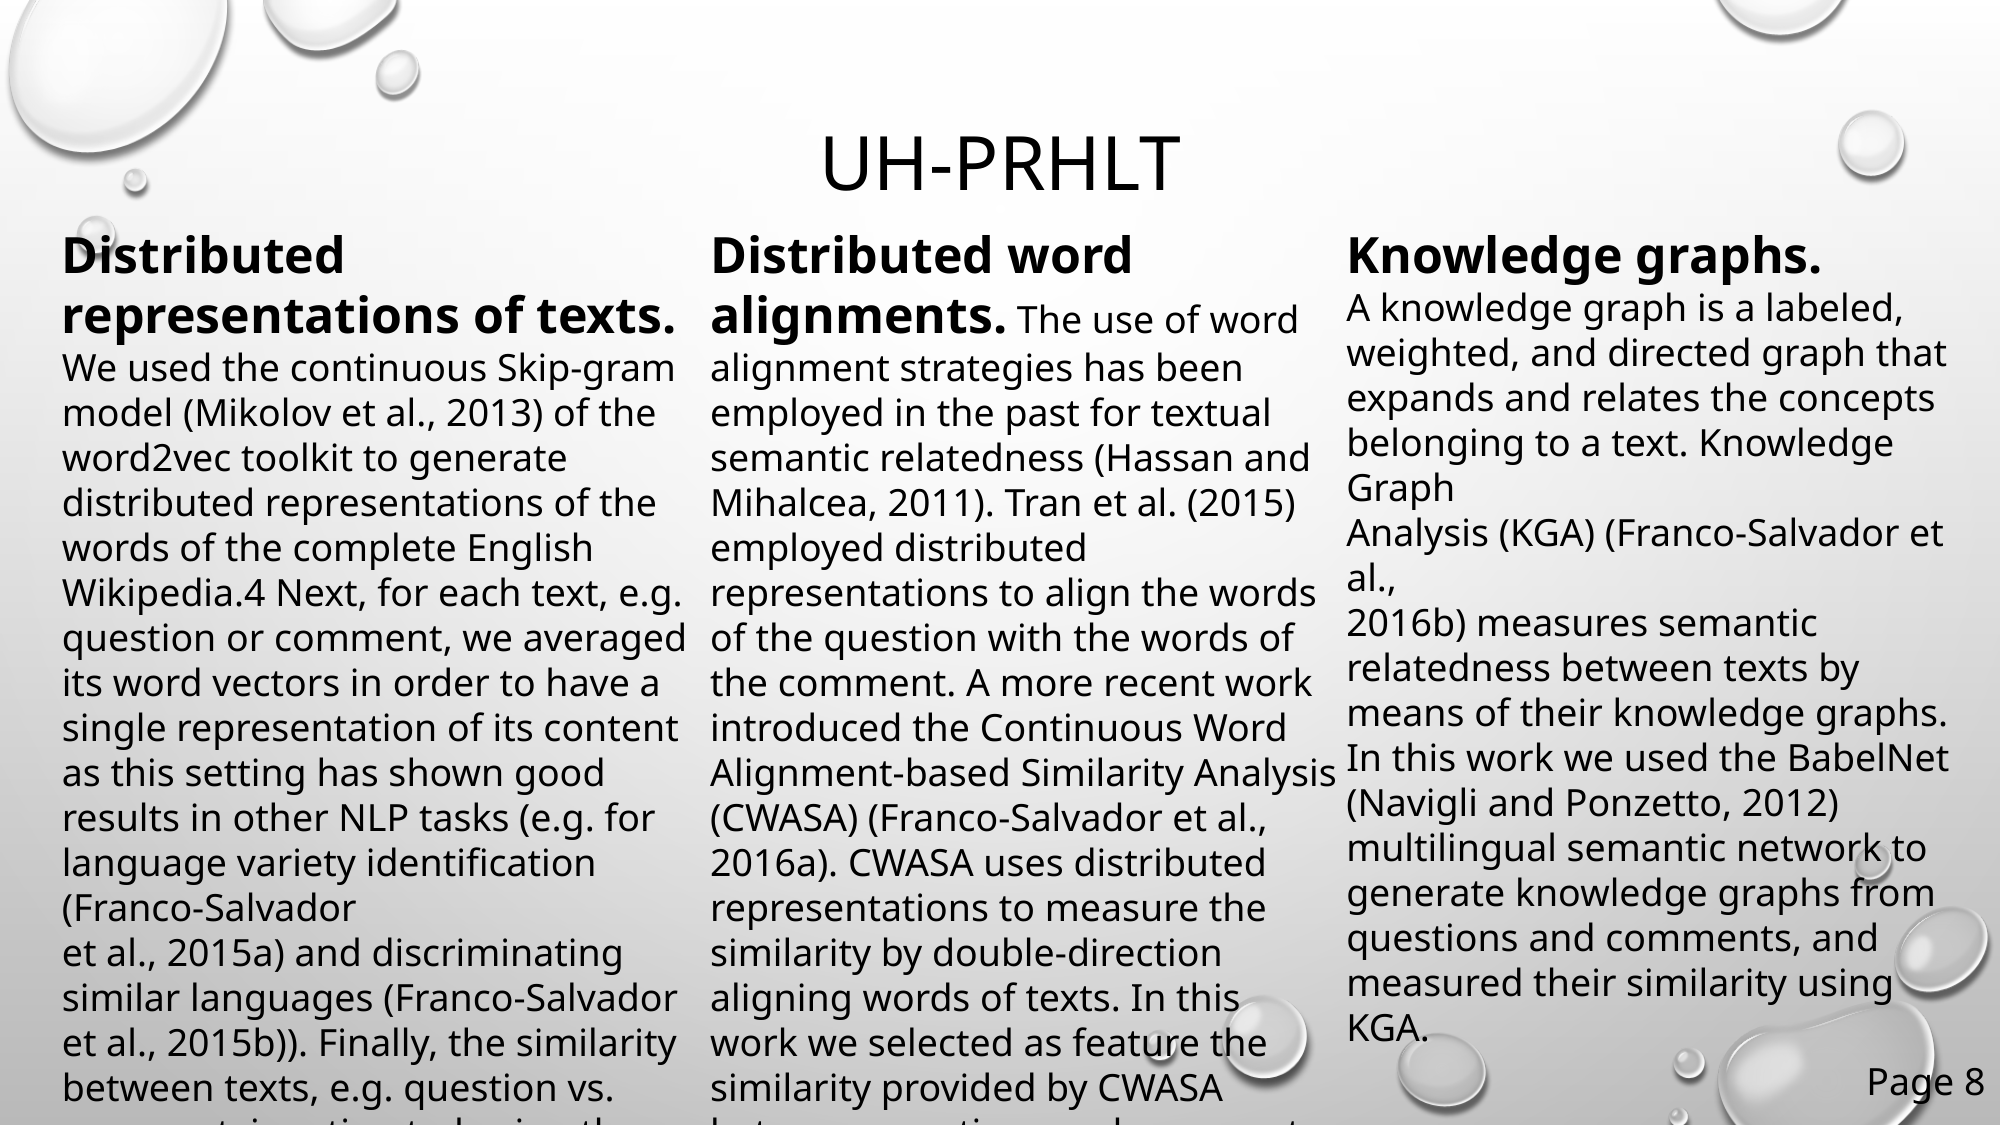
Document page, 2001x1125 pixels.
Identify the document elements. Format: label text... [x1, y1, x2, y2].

picture [0, 0, 2000, 1125]
picture [1353, 1056, 2000, 1125]
text_box Page 8 [1851, 1050, 2000, 1111]
text_box Knowledge graphs. A knowledge graph is a labeled, weighted, and directed graph that expands and relates the concepts belonging to a text. Knowledge Graph Analysis (KGA) (Franco-Salvador et al., 2016b) measures semantic relatedness between texts by means of their knowledge graphs. In this work we used the BabelNet (Navigli and Ponzetto, 2012) multilingual semantic network to generate knowledge graphs from questions and comments, and measured their similarity using KGA. [1331, 216, 1989, 1056]
text_box Distributed representations of texts. We used the continuous Skip-gram model (Mikolov et al., 2013) of the word2vec toolkit to generate distributed representations of the words of the complete English Wikipedia.4 Next, for each text, e.g. question or comment, we averaged its word vectors in order to have a single representation of its content as this setting has shown good results in other NLP tasks (e.g. for language variety identification (Franco-Salvador et al., 2015a) and discriminating similar languages (Franco-Salvador et al., 2015b)). Finally, the similarity between texts, e.g. question vs. comment, is estimated using the cosine similarity. [47, 216, 695, 1125]
text_box Distributed word alignments. The use of word alignment strategies has been employed in the past for textual semantic relatedness (Hassan and Mihalcea, 2011). Tran et al. (2015) employed distributed representations to align the words of the question with the words of the comment. A more recent work introduced the Continuous Word Alignment-based Similarity Analysis (CWASA) (Franco-Salvador et al., 2016a). CWASA uses distributed representations to measure the similarity by double-direction aligning words of texts. In this work we selected as feature the similarity provided by CWASA between questions and comments. [695, 216, 1353, 1125]
title UH-PRHLT [149, 101, 1851, 216]
